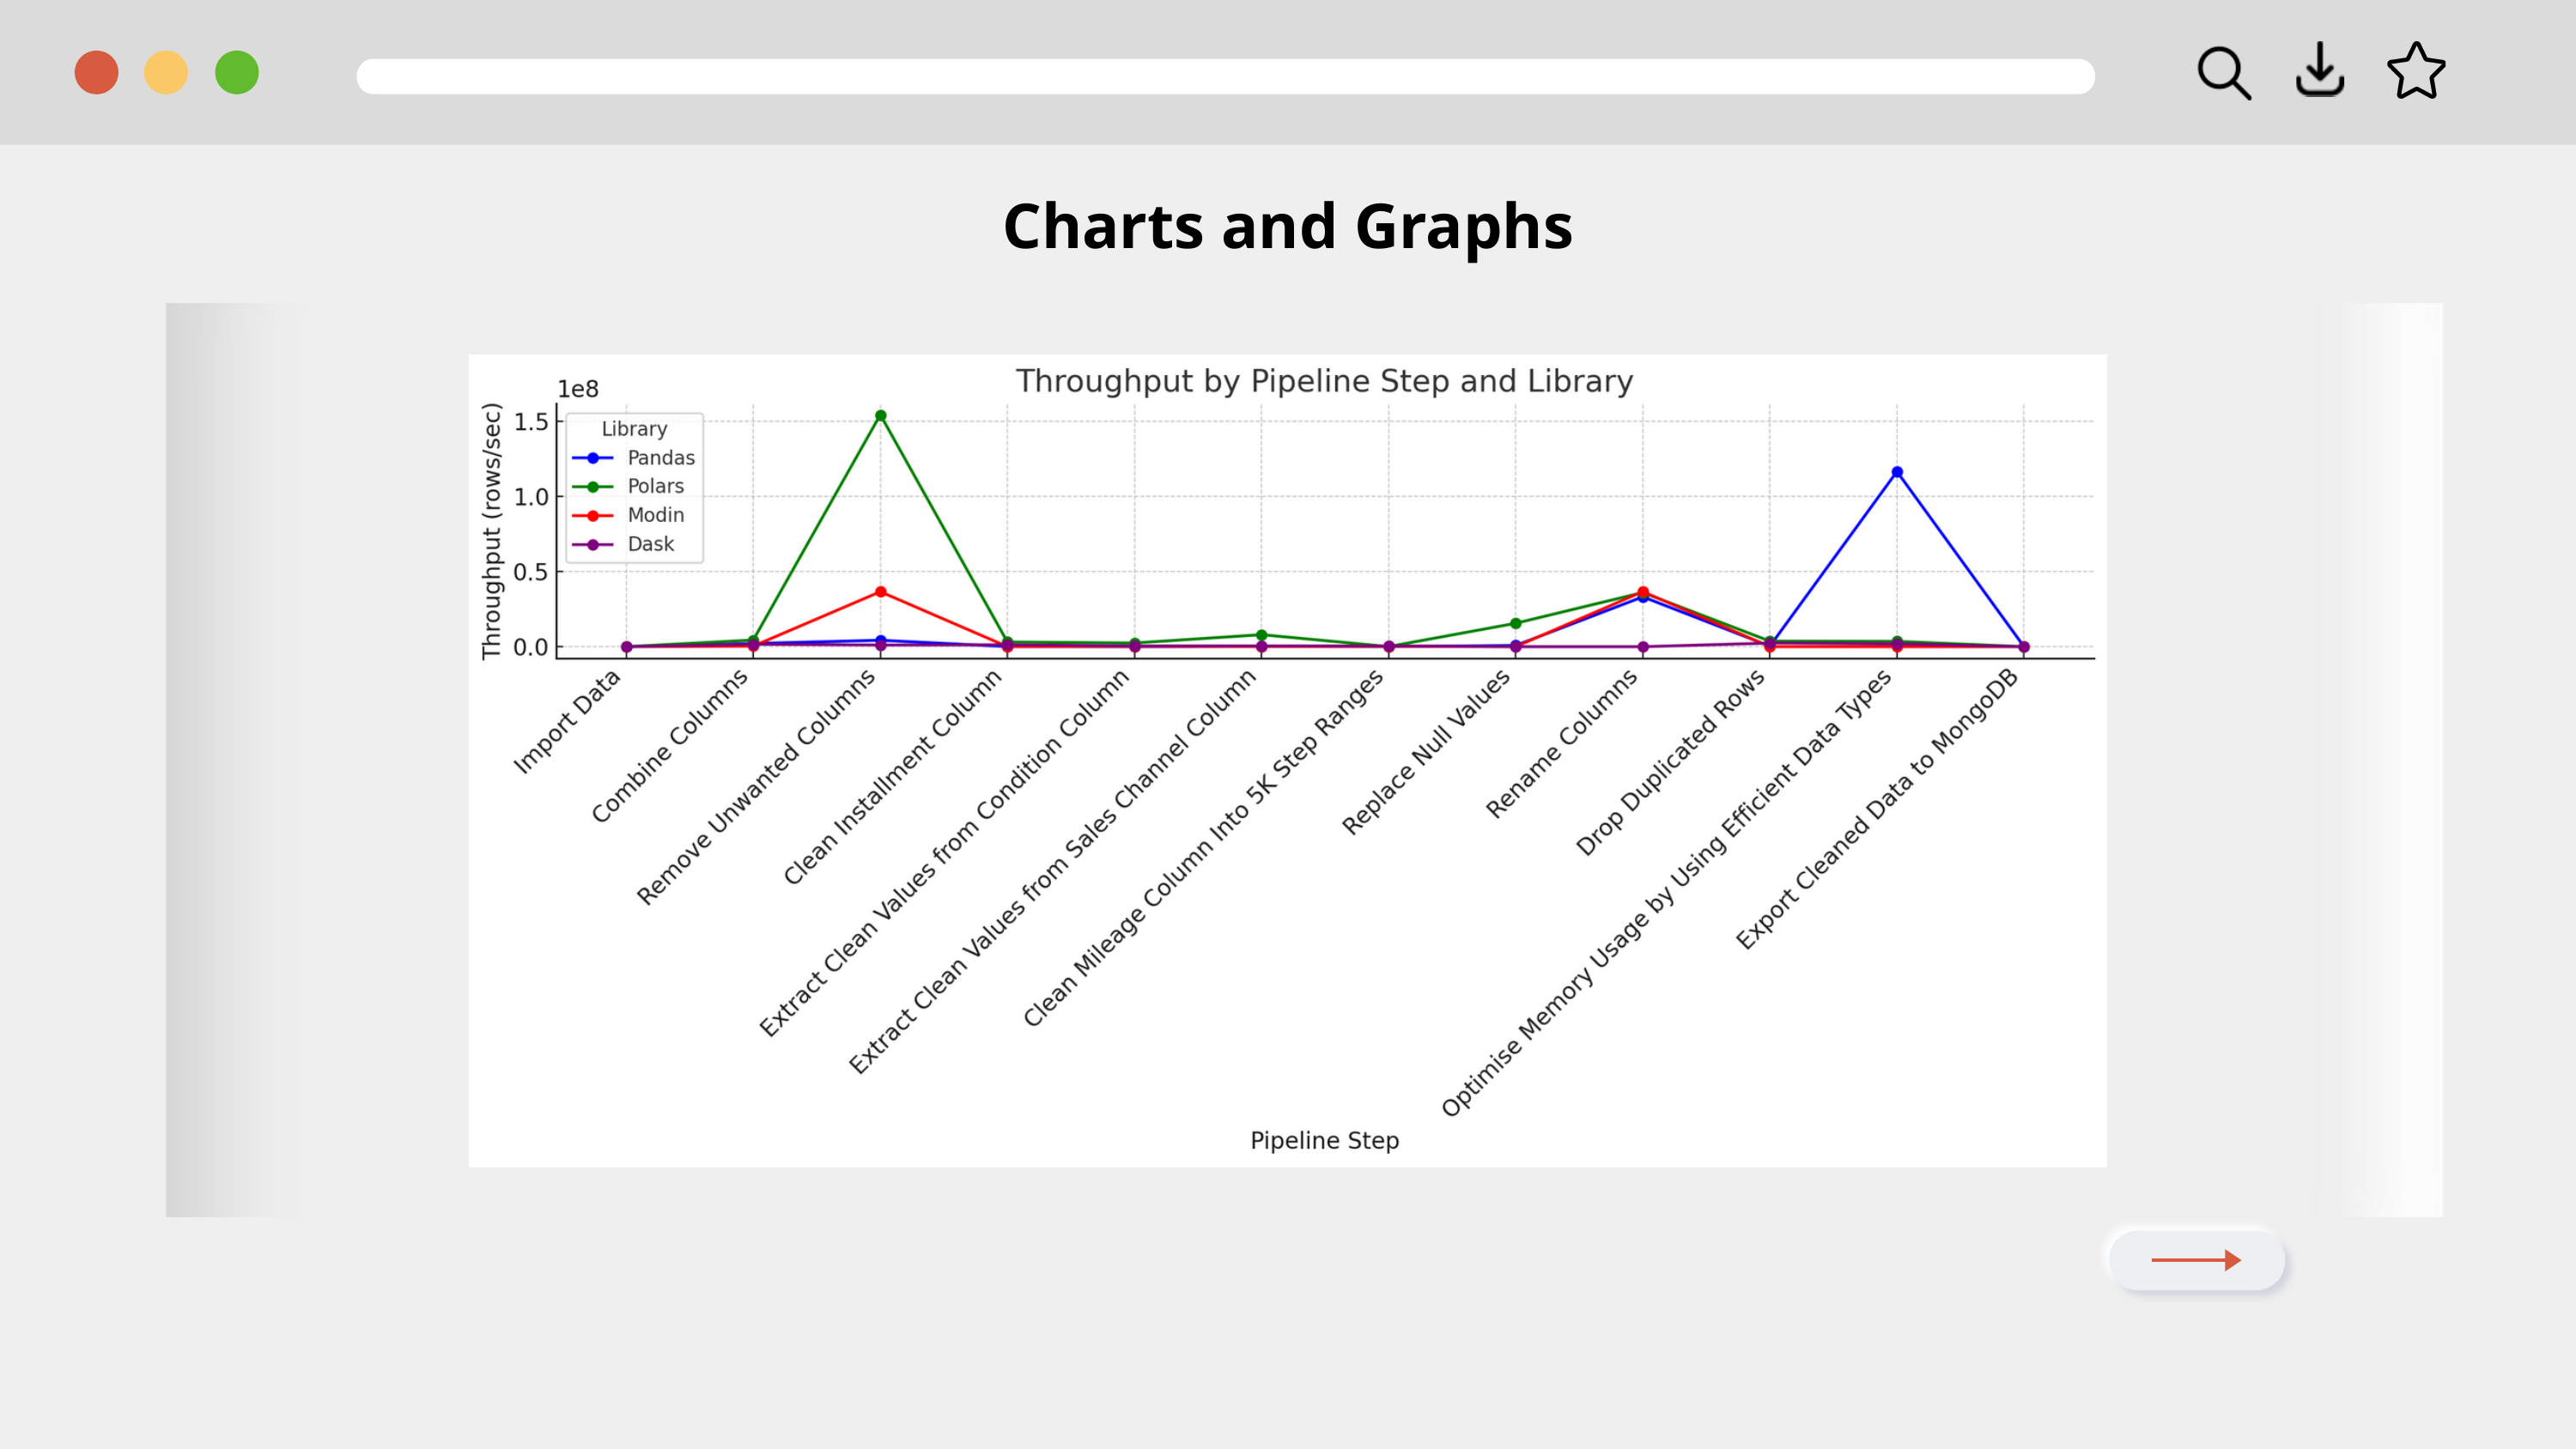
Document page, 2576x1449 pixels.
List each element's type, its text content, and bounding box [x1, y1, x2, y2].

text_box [74, 50, 119, 95]
text_box [2296, 41, 2345, 98]
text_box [215, 50, 259, 95]
text_box [2196, 45, 2252, 100]
text_box [166, 303, 2446, 1217]
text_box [143, 50, 189, 95]
text_box Charts and Graphs [683, 186, 1893, 261]
text_box [469, 355, 2107, 1167]
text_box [2095, 1216, 2299, 1304]
text_box [2387, 41, 2446, 99]
text_box [0, 0, 2576, 145]
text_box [356, 58, 2096, 94]
